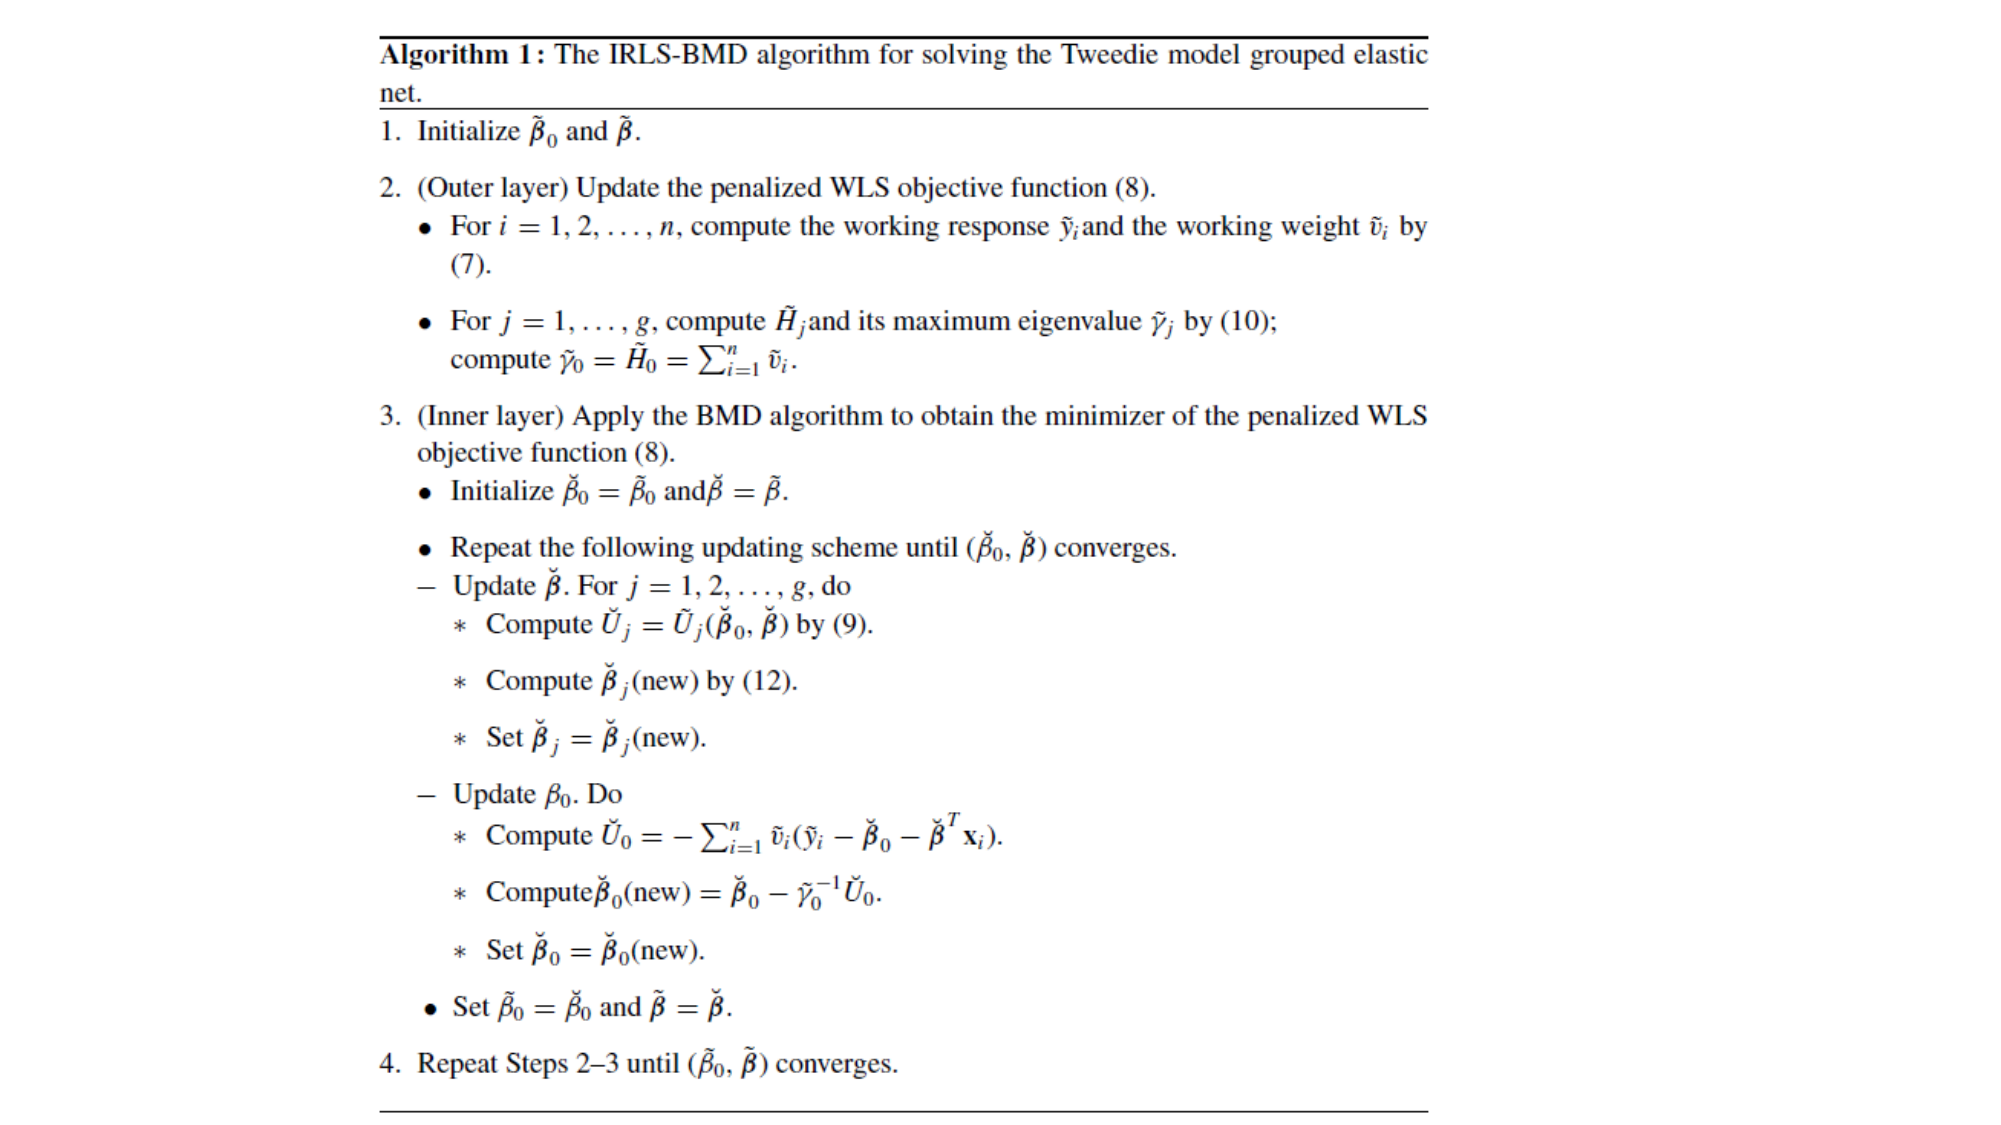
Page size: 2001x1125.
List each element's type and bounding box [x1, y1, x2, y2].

list [359, 21, 1447, 1125]
